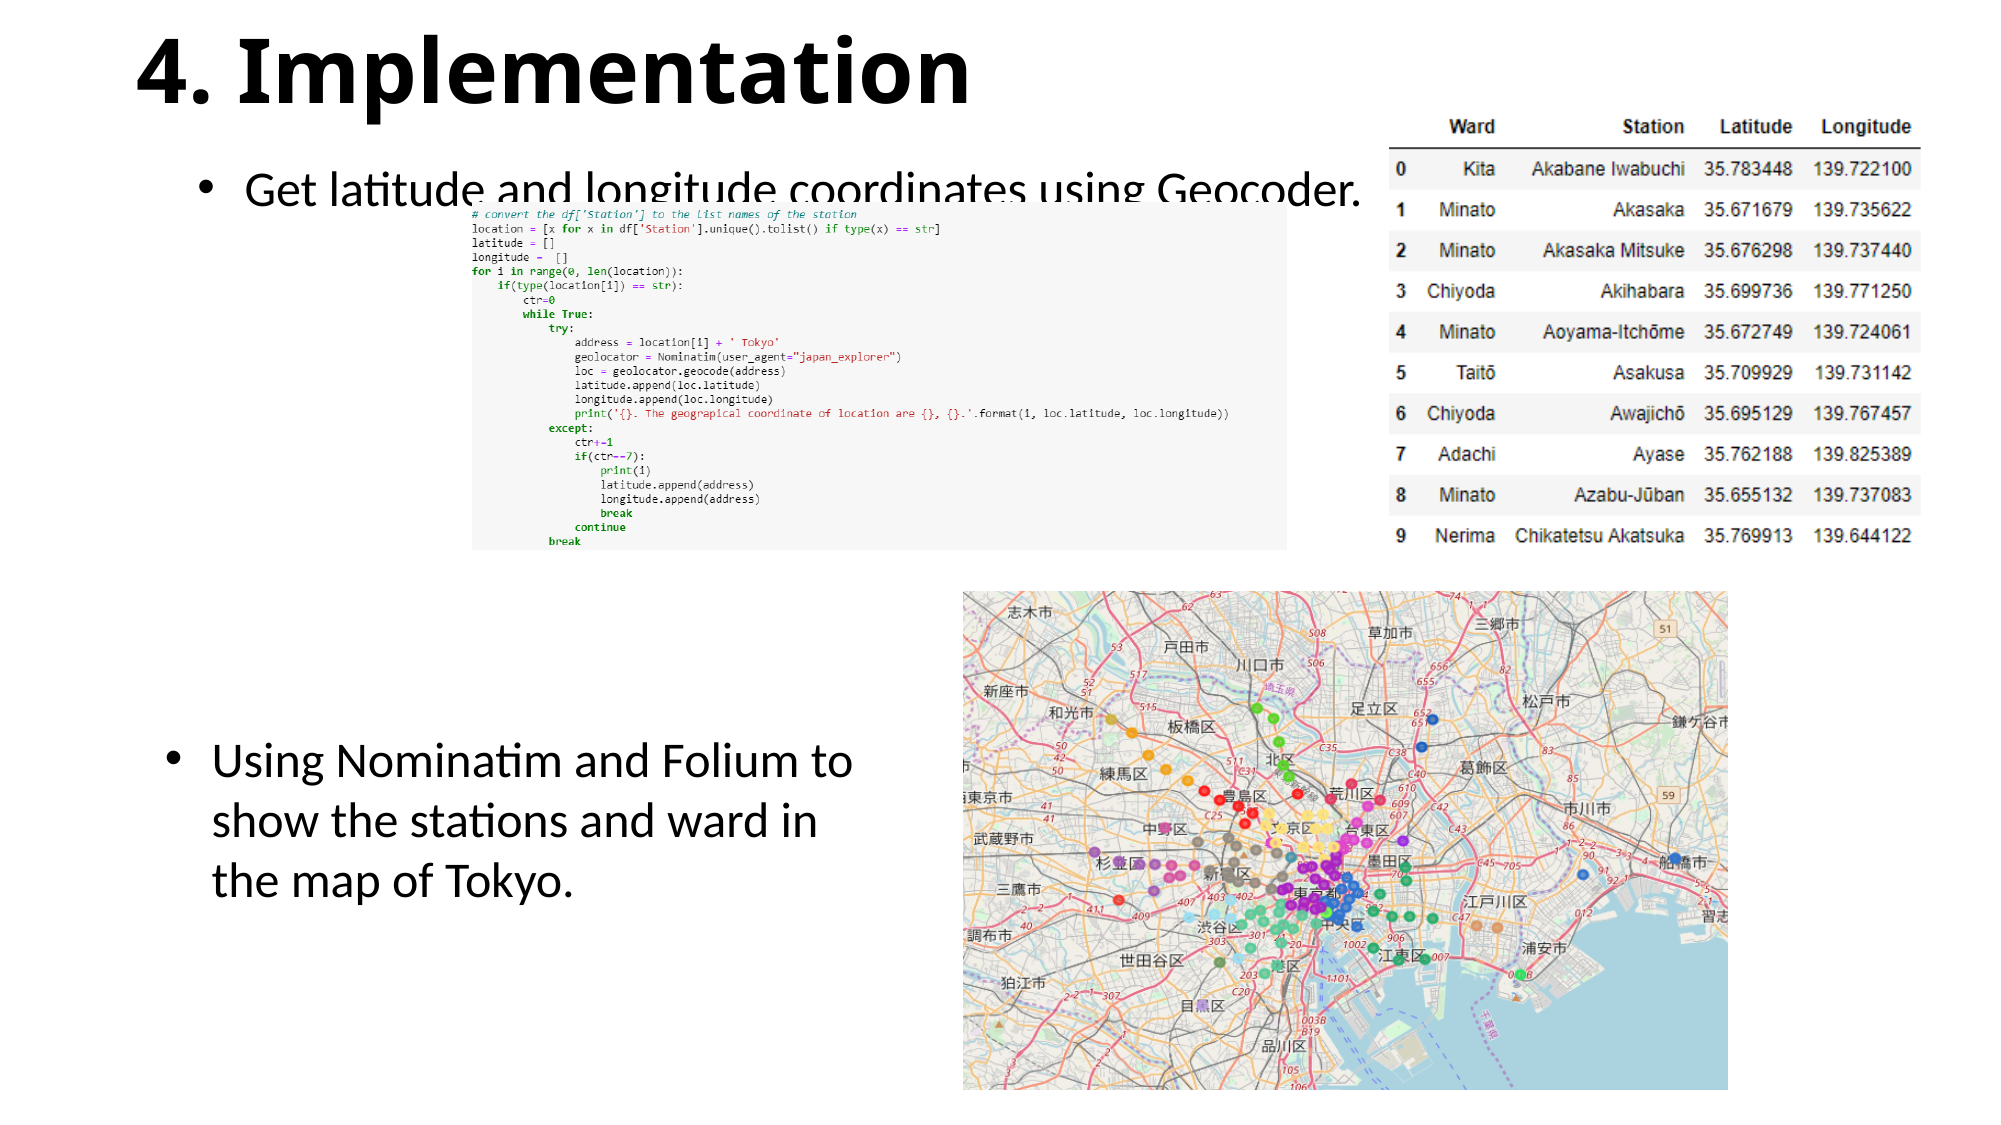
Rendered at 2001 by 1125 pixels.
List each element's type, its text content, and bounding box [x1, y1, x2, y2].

picture [1389, 110, 1982, 563]
text_box Using Nominatim and Folium to show the stations and ward in the map of Tokyo. [150, 720, 896, 916]
text_box Get latitude and longitude coordinates using Geocoder. [182, 118, 1389, 374]
picture [471, 202, 1287, 550]
picture [963, 591, 1728, 1090]
title 4. Implementation [121, 18, 1847, 132]
